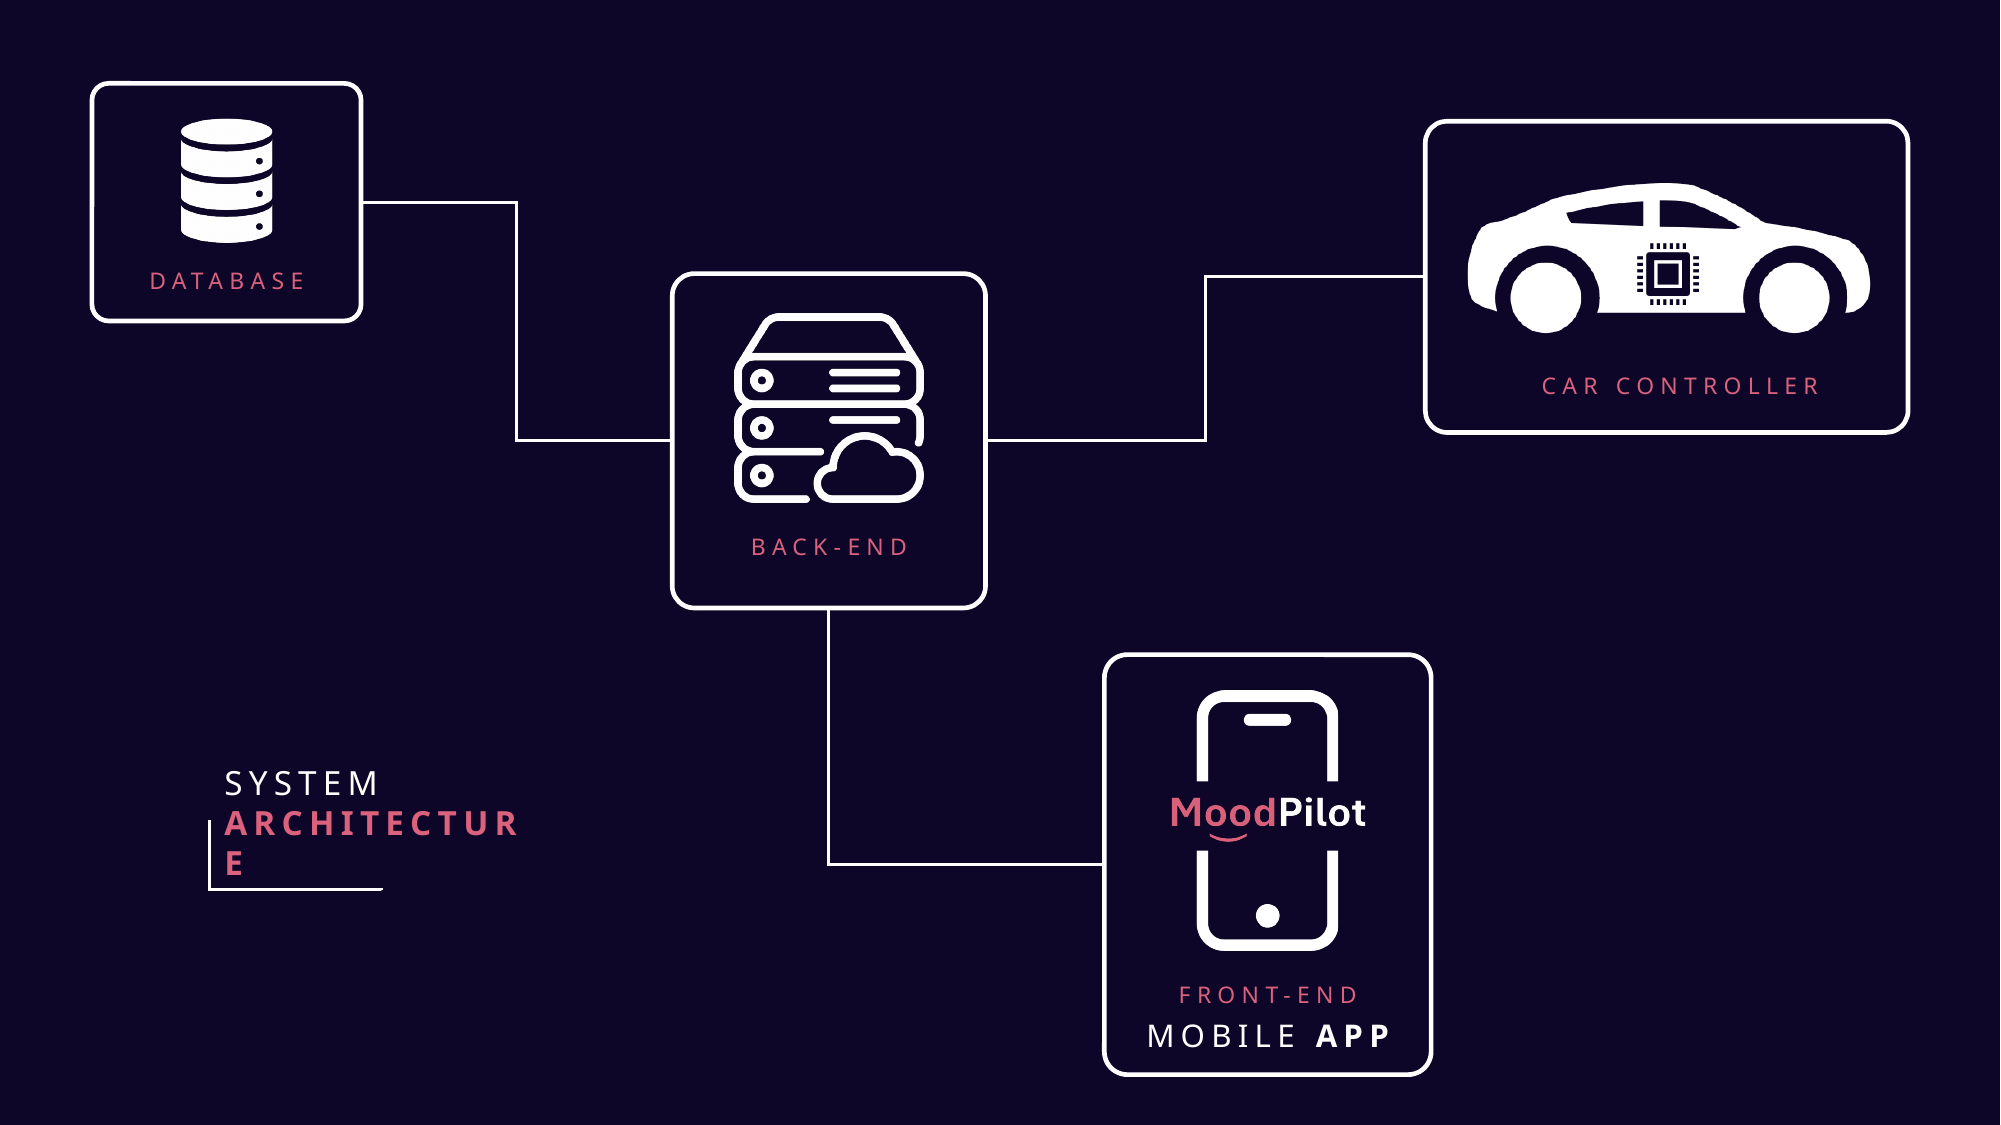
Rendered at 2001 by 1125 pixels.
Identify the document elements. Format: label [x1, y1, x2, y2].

text_box [837, 597, 1096, 875]
text_box [209, 754, 554, 852]
text_box [1074, 654, 1461, 1076]
text_box [671, 273, 986, 609]
text_box [91, 82, 362, 322]
text_box [986, 276, 1424, 442]
text_box [1424, 47, 1909, 468]
text_box [360, 201, 673, 442]
